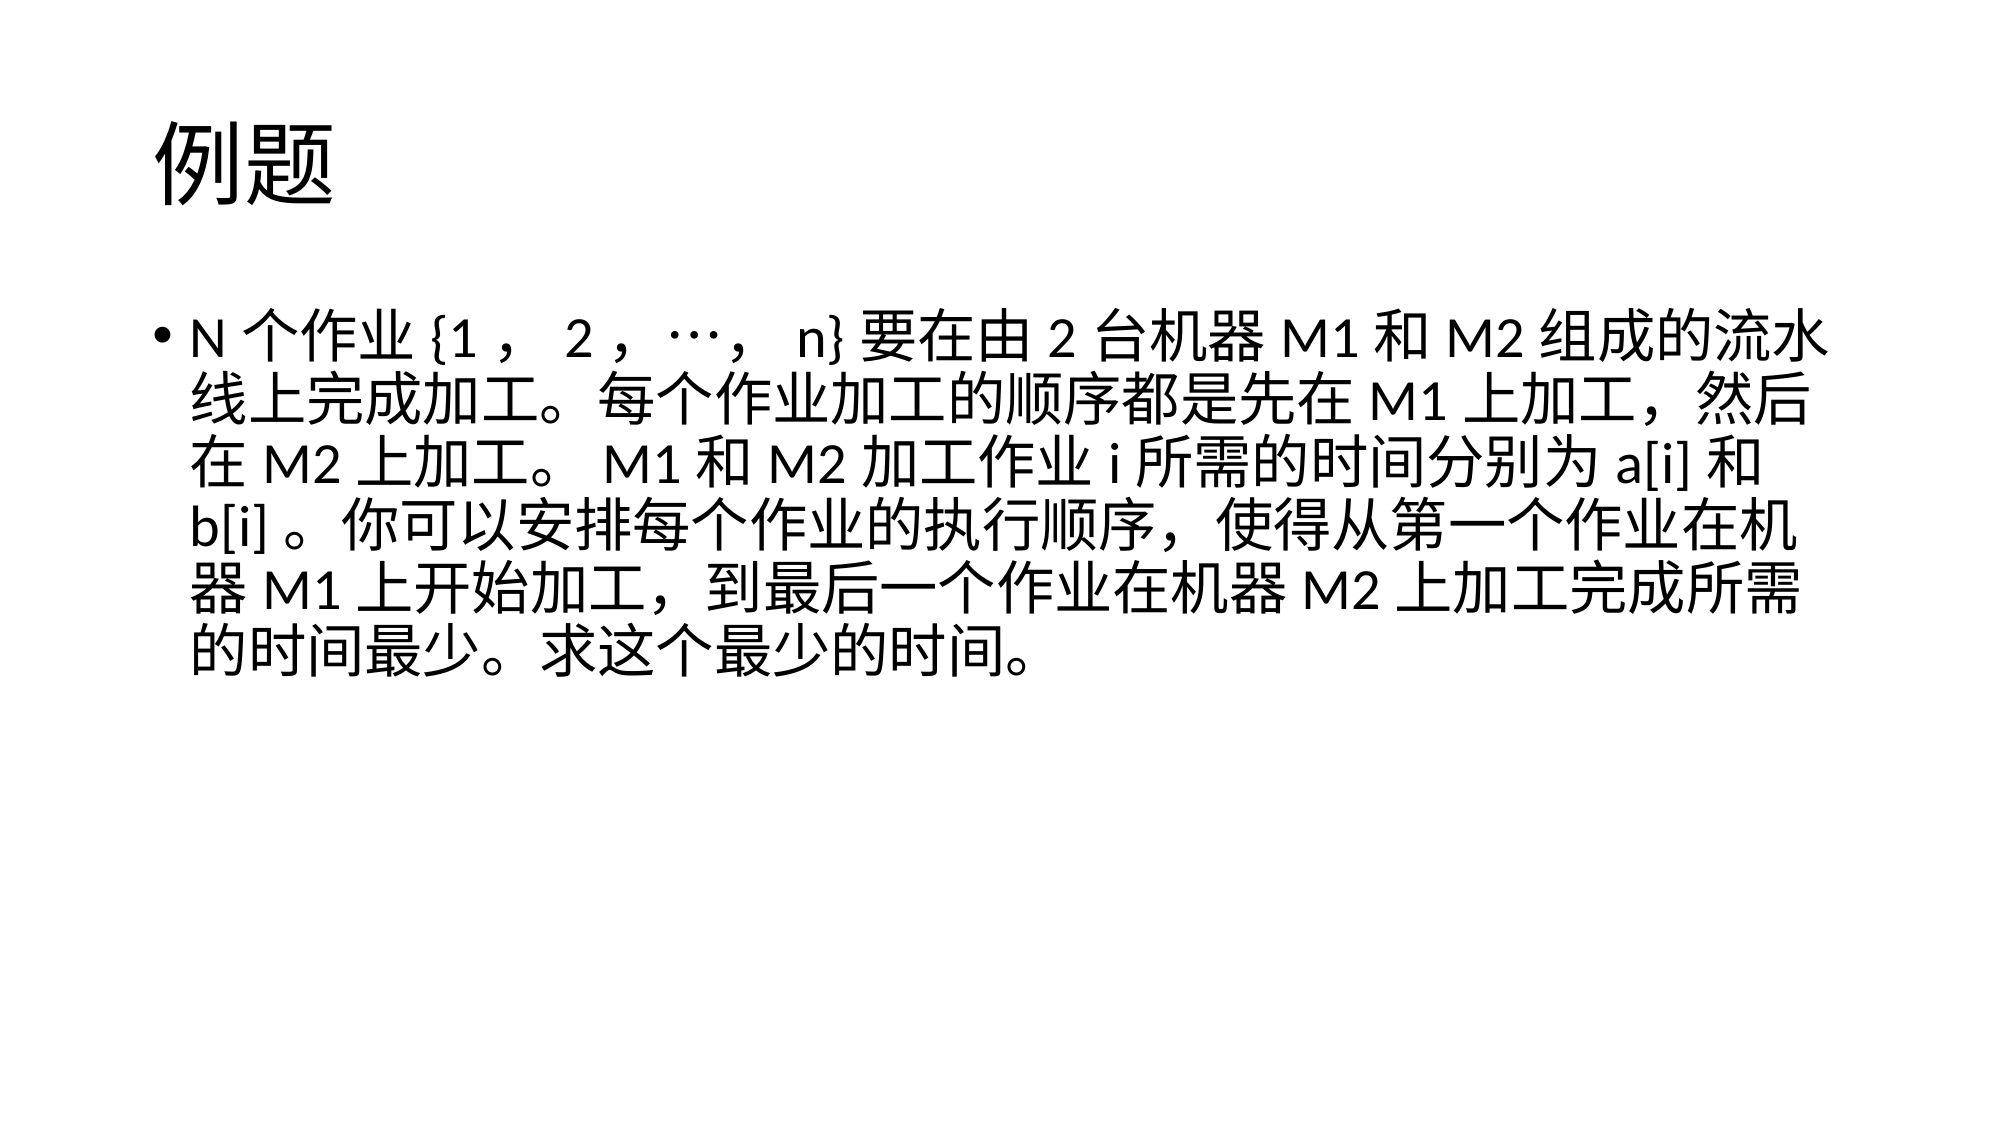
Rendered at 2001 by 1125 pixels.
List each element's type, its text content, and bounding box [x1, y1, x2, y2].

title 例题 [137, 59, 1863, 278]
list N个作业{1，2，…，n}要在由2台机器M1和M2组成的流水线上完成加工。每个作业加工的顺序都是先在M1上加工，然后在M2上加工。M1和M2加工作业i所需的时间分别为a[i]和b[i]。你可以安排每个作业的执行顺序，使得从第一个作业在机器M1上开始加工，到最后一个作业在机器M2上加工完成所需的时间最少。求这个最少的时间。 [137, 299, 1863, 1014]
